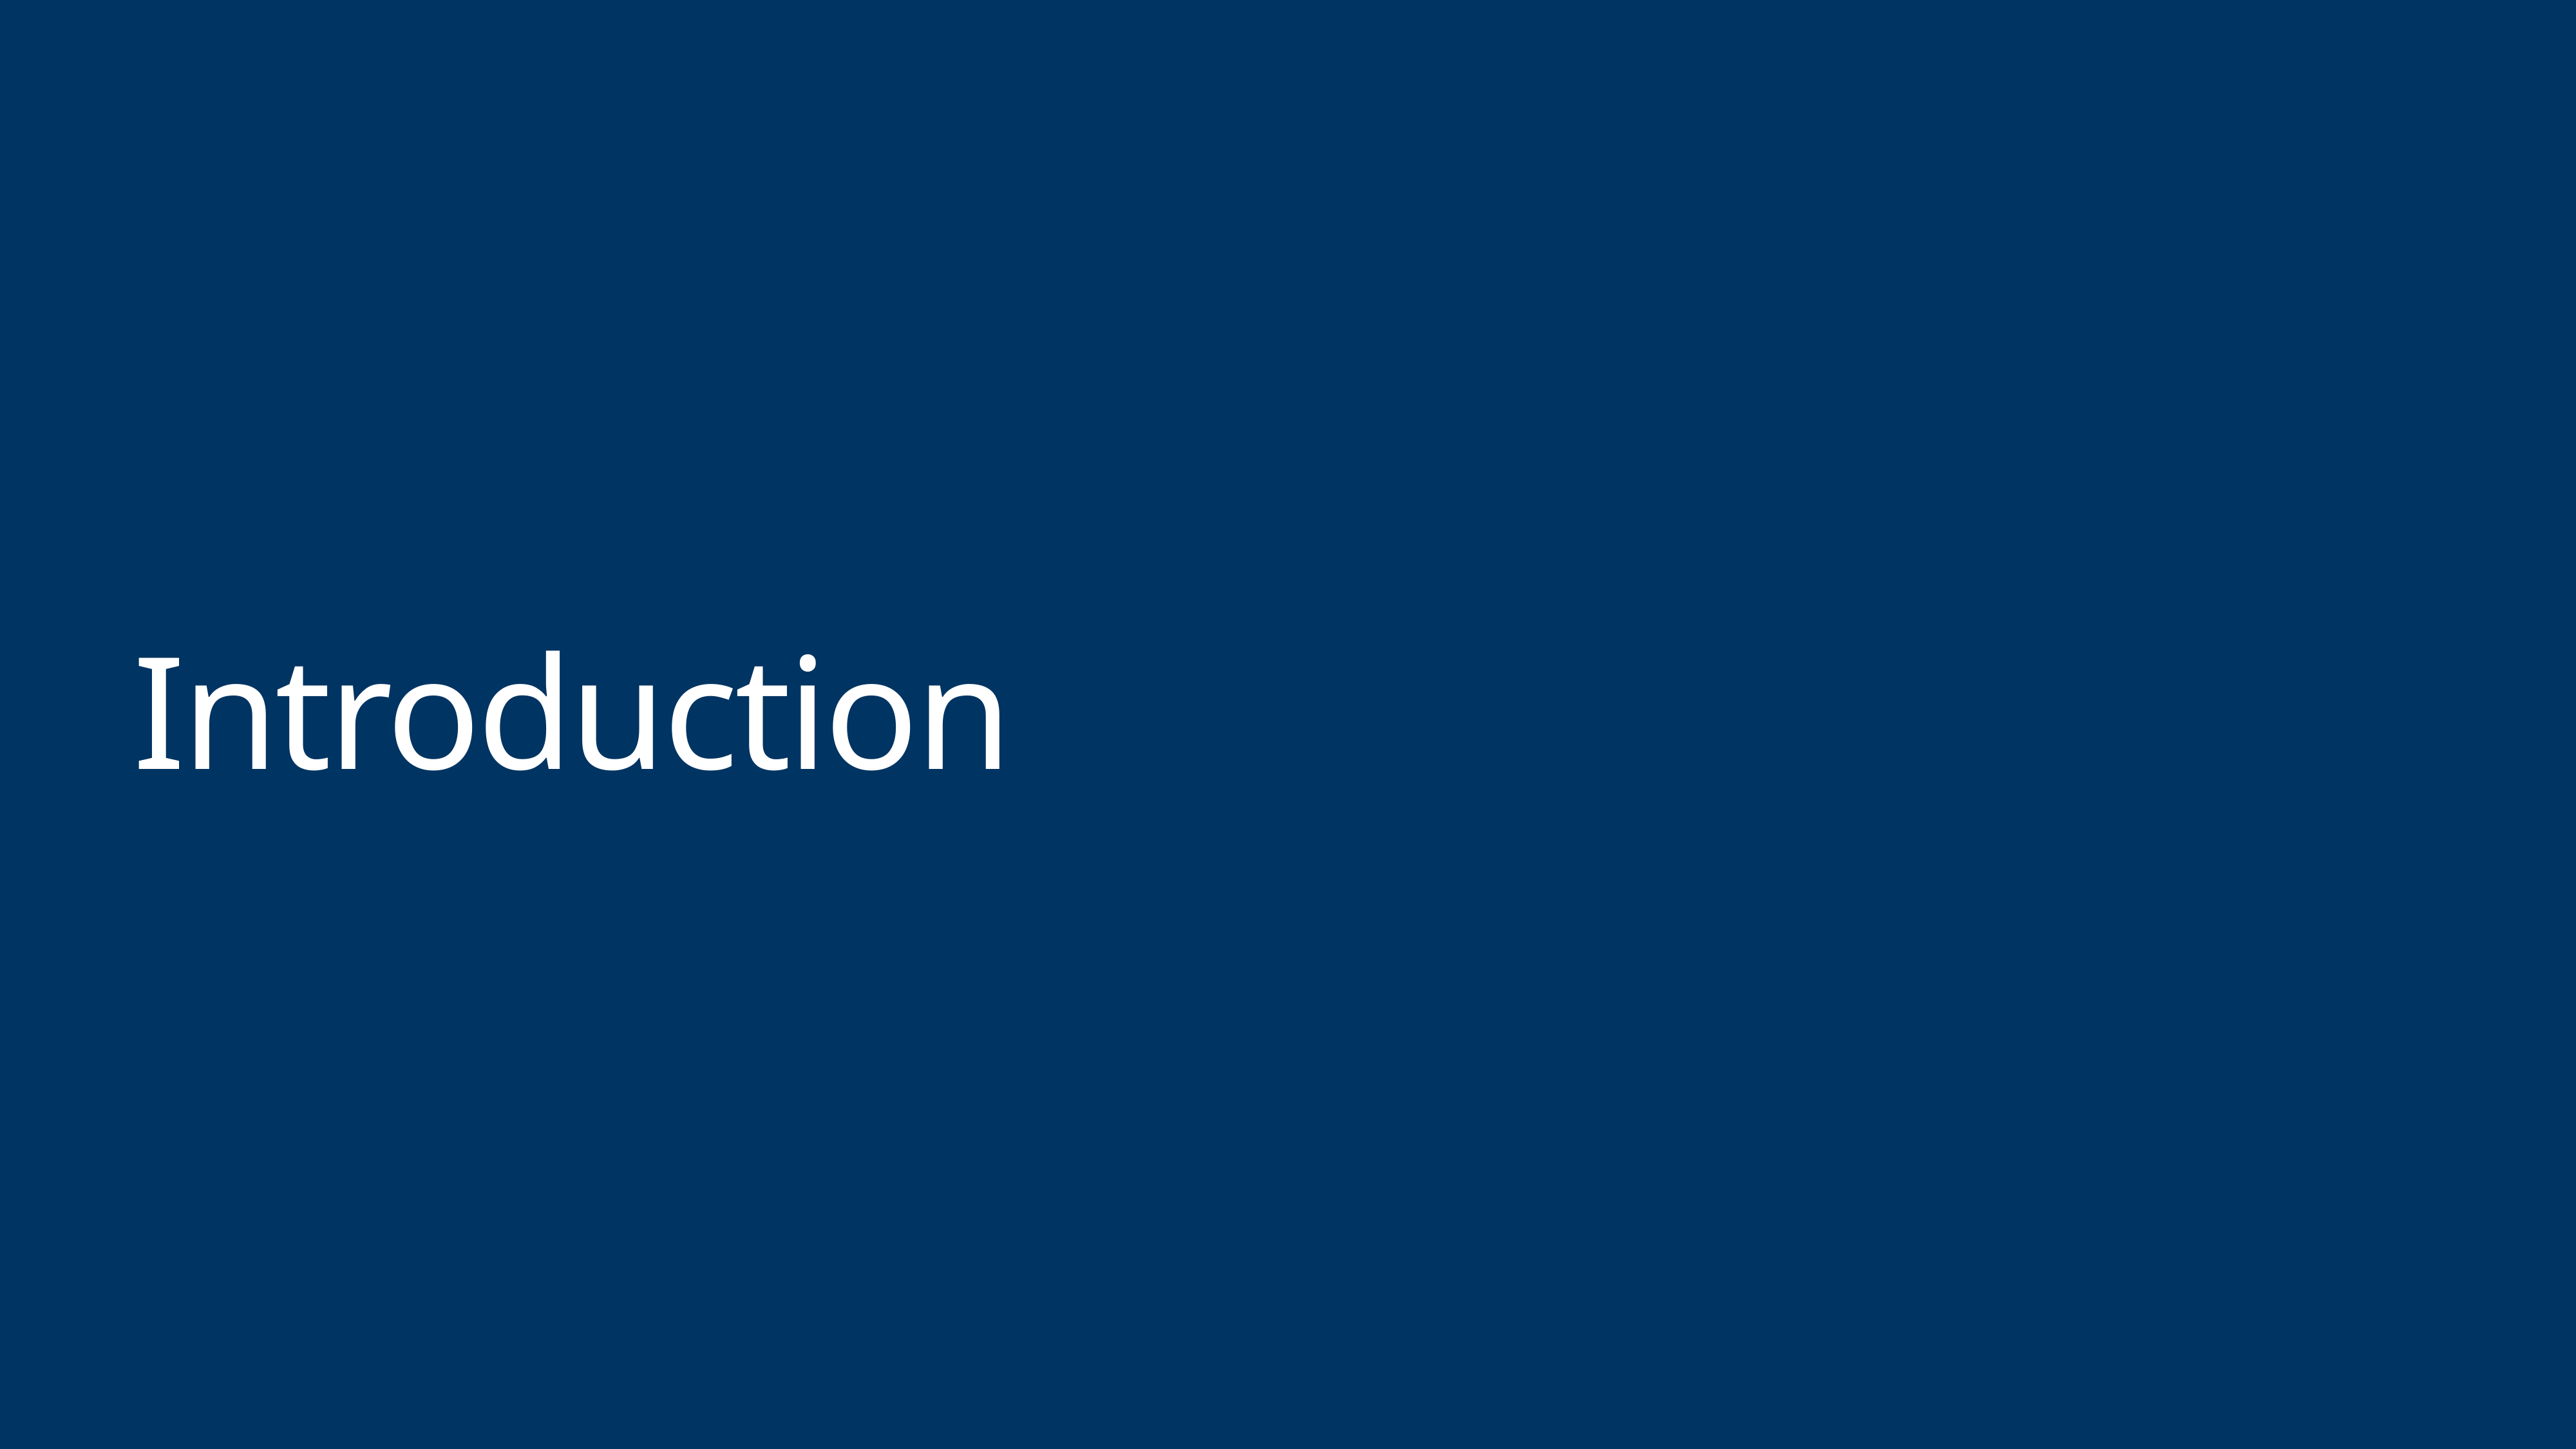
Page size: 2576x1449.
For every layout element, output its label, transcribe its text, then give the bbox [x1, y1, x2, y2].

title Introduction [127, 478, 2449, 971]
